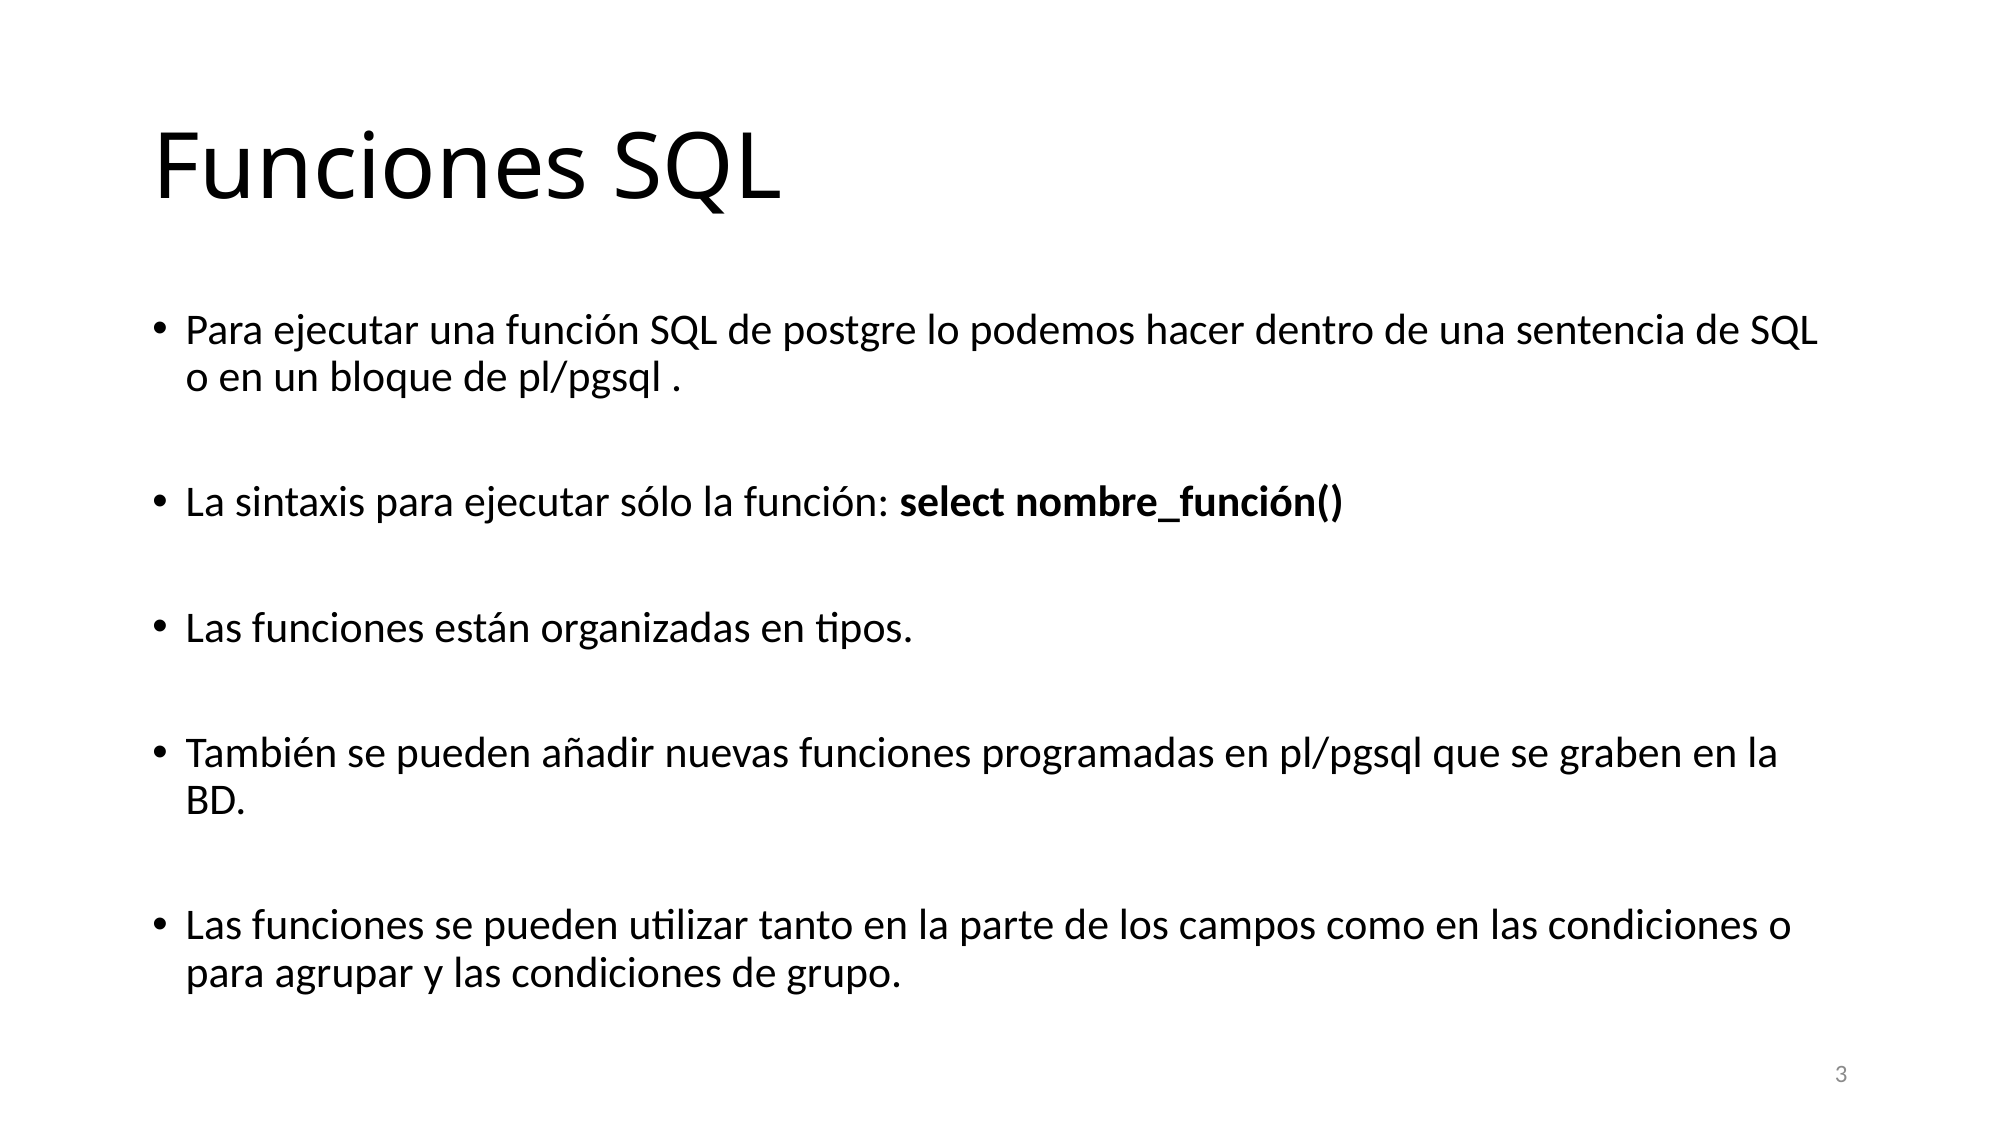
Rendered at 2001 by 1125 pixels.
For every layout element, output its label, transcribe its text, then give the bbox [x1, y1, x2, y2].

list Para ejecutar una función SQL de postgre lo podemos hacer dentro de una sentencia de SQL o en un bloque de pl/pgsql . La sintaxis para ejecutar sólo la función: select nombre_función() Las funciones están organizadas en tipos. También se pueden añadir nuevas funciones programadas en pl/pgsql que se graben en la BD. Las funciones se pueden utilizar tanto en la parte de los campos como en las condiciones o para agrupar y las condiciones de grupo. [137, 299, 1863, 1014]
slide_number 3 [1412, 1042, 1863, 1103]
title Funciones SQL [137, 59, 1863, 278]
